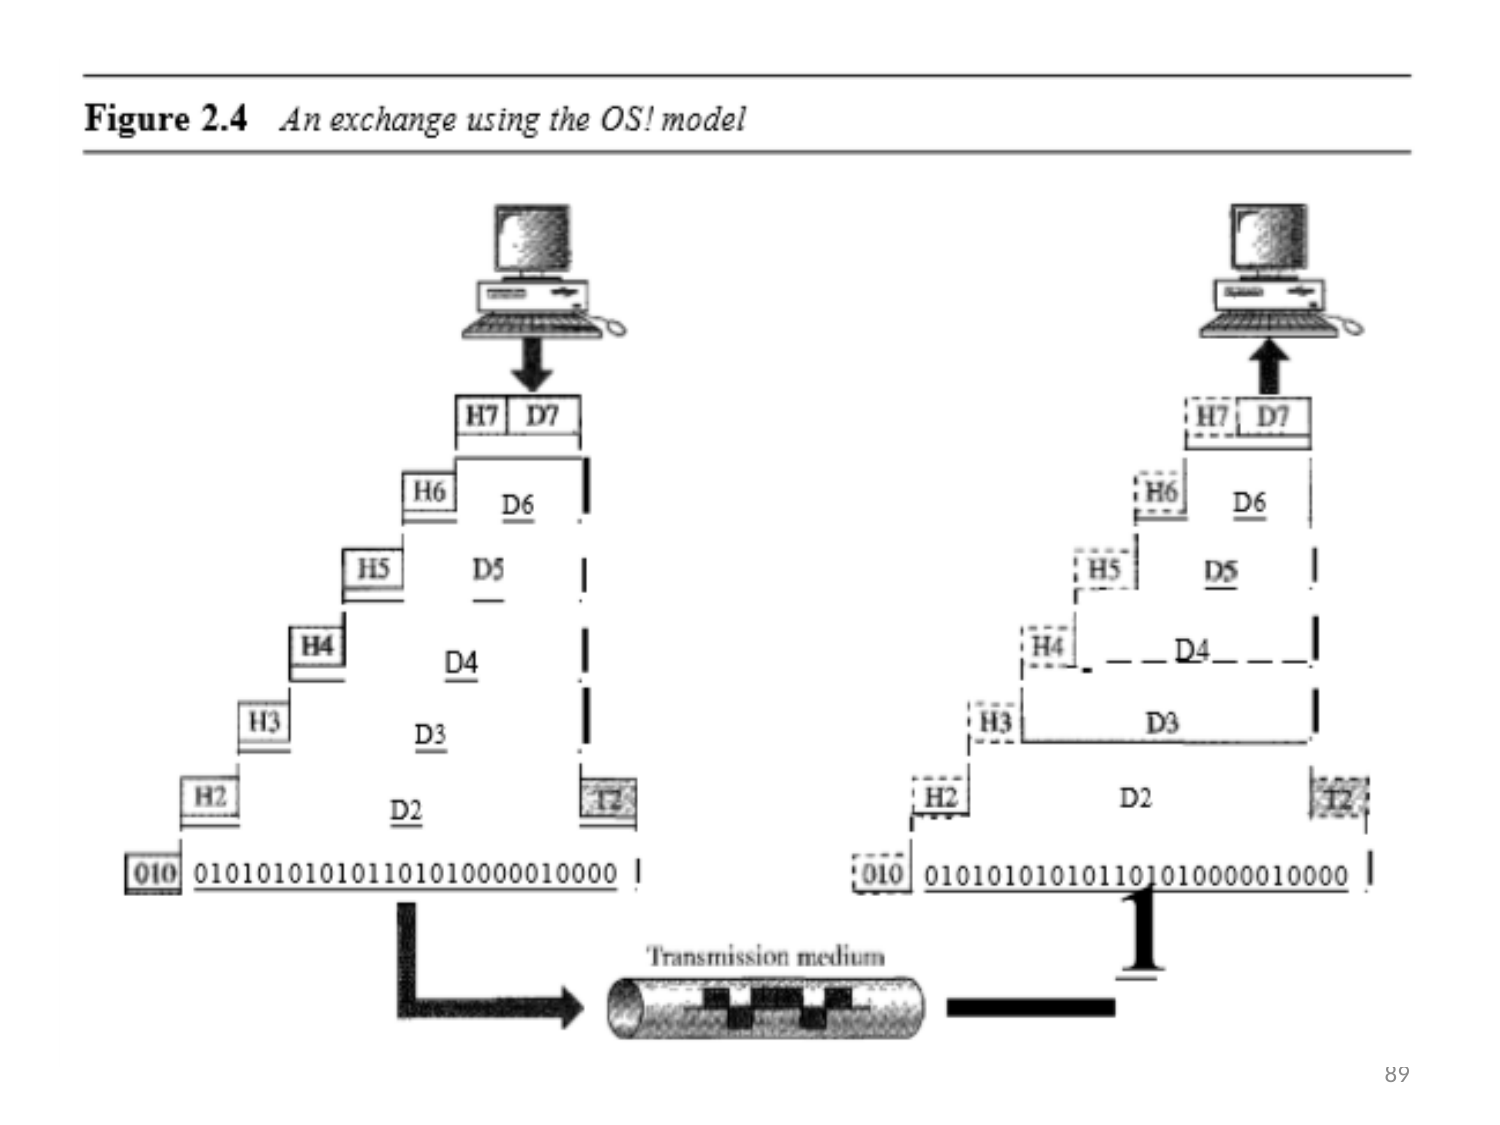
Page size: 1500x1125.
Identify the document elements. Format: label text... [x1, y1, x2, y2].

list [58, 58, 1442, 1067]
slide_number 89 [1074, 1074, 1425, 1103]
